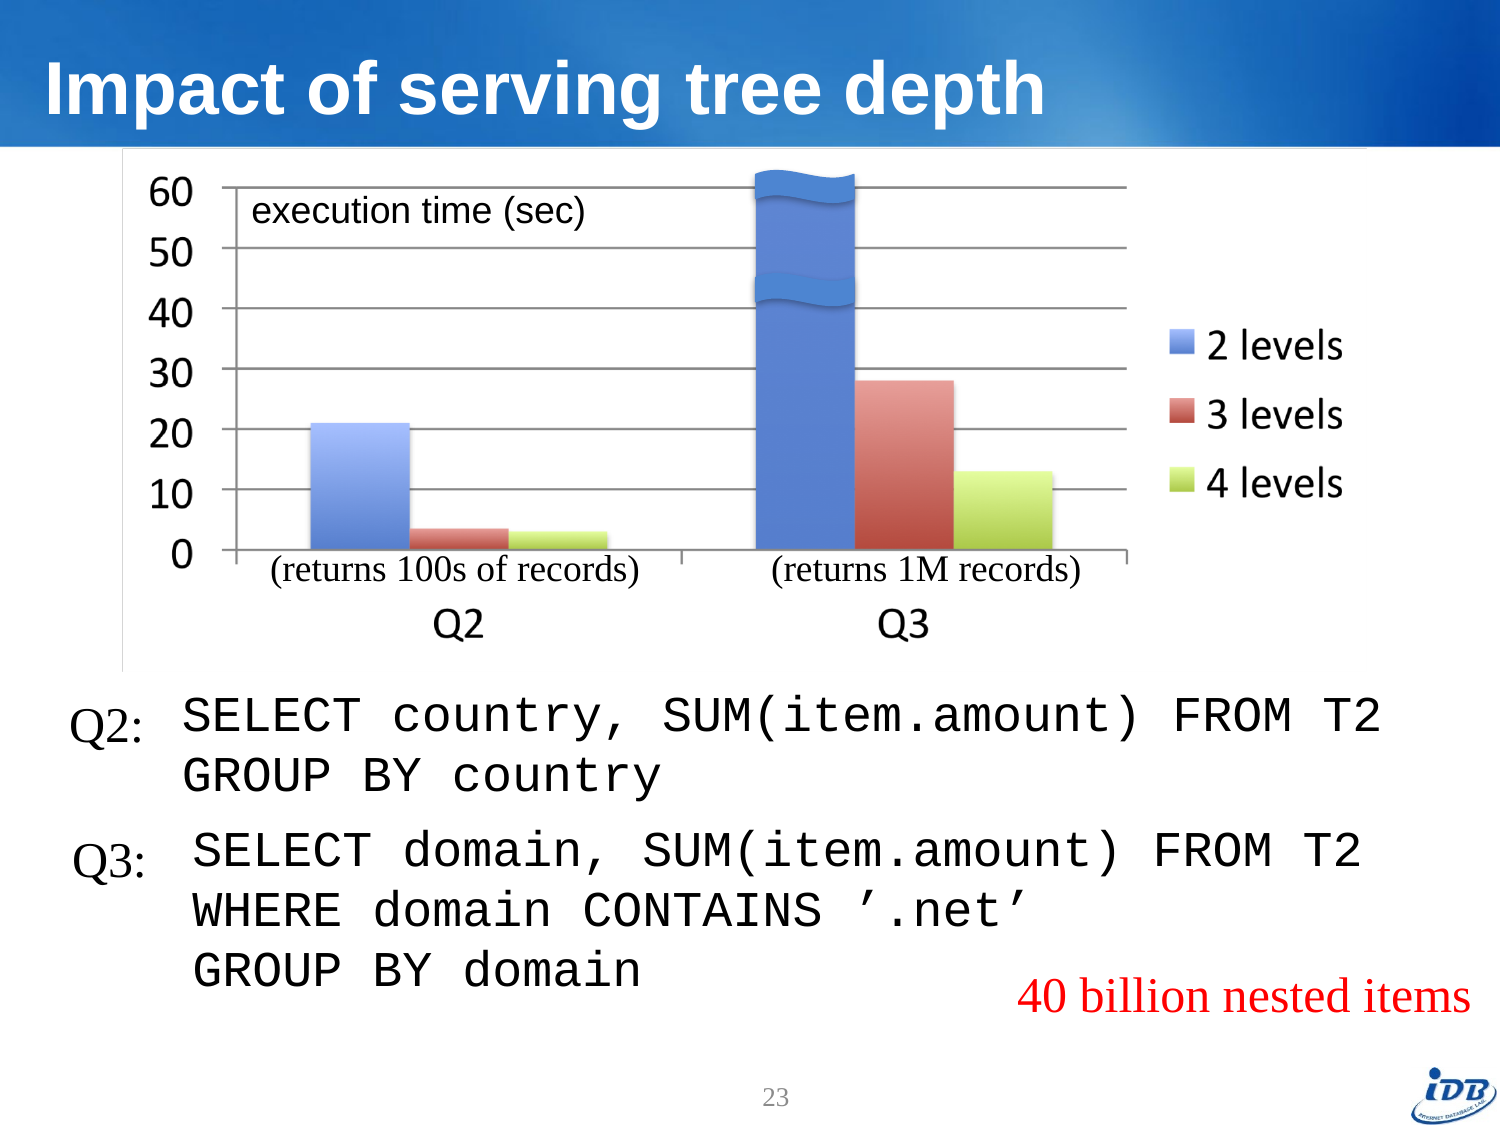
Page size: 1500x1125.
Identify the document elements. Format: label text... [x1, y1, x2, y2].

text_box 40 billion nested items [1003, 955, 1500, 1029]
text_box Q2: [55, 685, 158, 759]
text_box Q3: [58, 820, 161, 894]
text_box SELECT domain, SUM(item.amount) FROM T2 WHERE domain CONTAINS ’.net’ GROUP BY domain [178, 809, 1376, 1004]
title Impact of serving tree depth [29, 19, 1471, 149]
picture [0, 0, 1500, 1125]
slide_number 23 [697, 1078, 803, 1114]
text_box SELECT country, SUM(item.amount) FROM T2 GROUP BY country [168, 674, 1396, 809]
